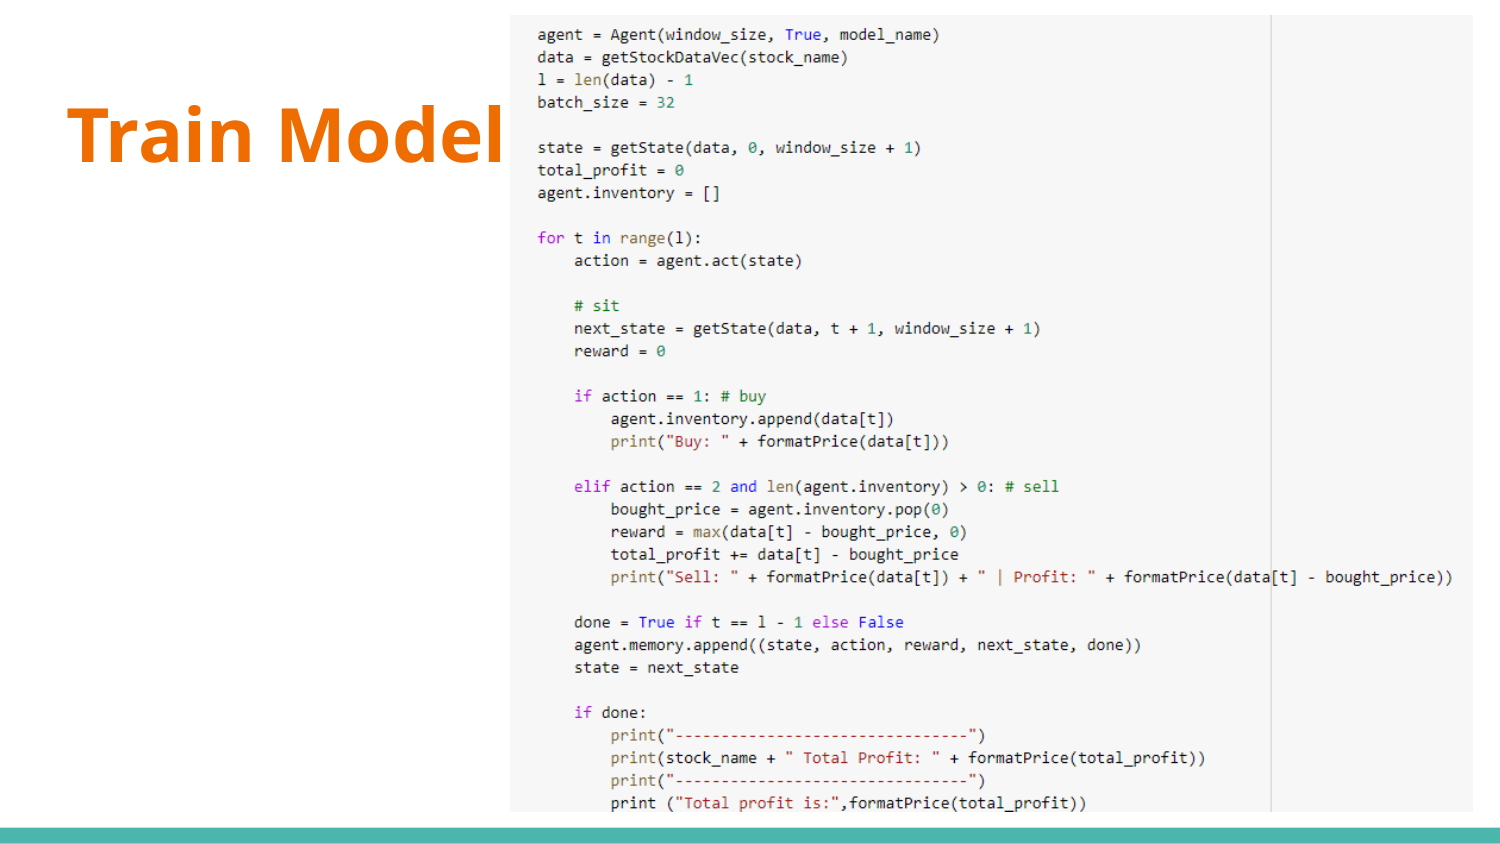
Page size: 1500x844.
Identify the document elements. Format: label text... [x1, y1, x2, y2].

picture [510, 15, 1473, 813]
title Train Model [51, 72, 505, 189]
